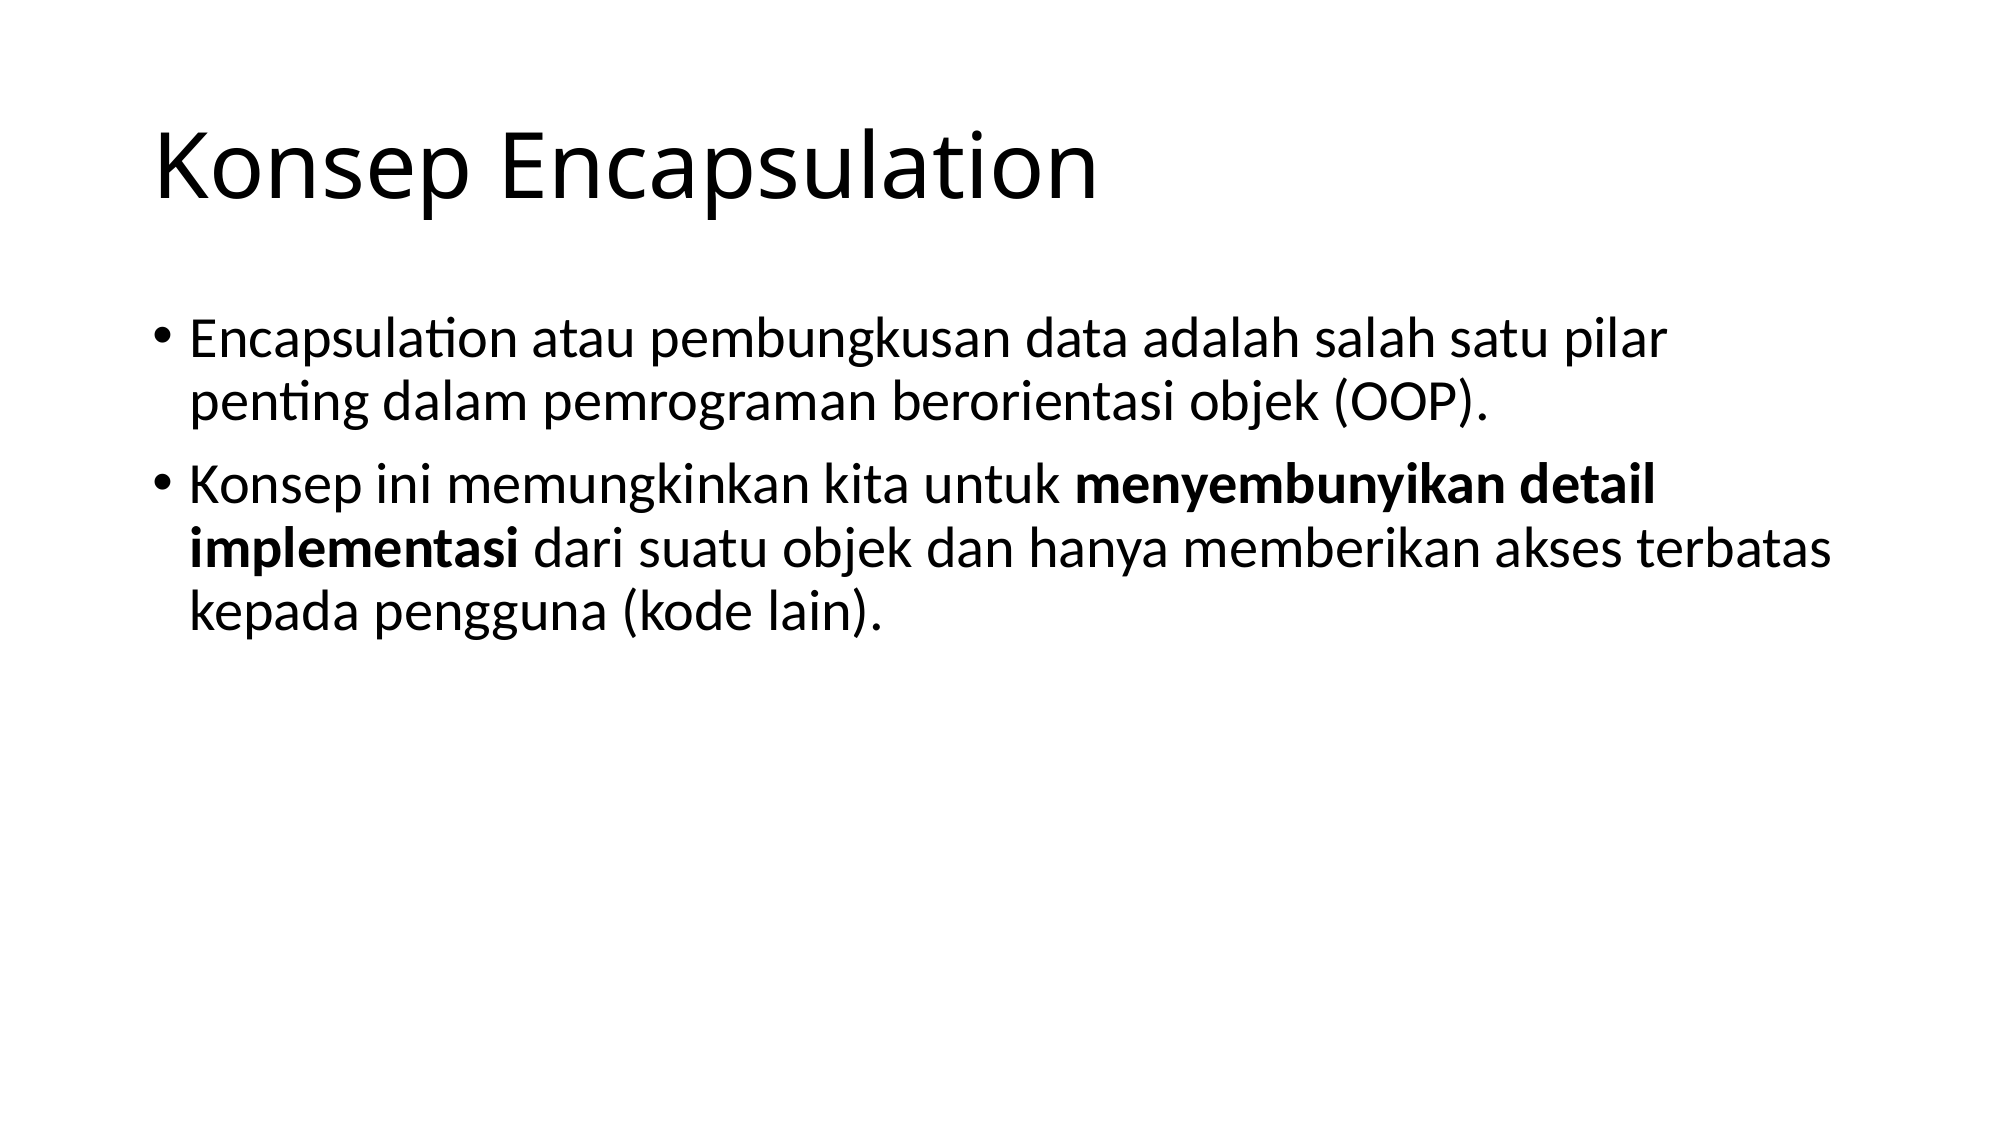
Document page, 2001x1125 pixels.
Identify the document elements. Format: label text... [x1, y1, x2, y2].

title Konsep Encapsulation [137, 59, 1863, 278]
list Encapsulation atau pembungkusan data adalah salah satu pilar penting dalam pemrograman berorientasi objek (OOP). Konsep ini memungkinkan kita untuk menyembunyikan detail implementasi dari suatu objek dan hanya memberikan akses terbatas kepada pengguna (kode lain). [137, 299, 1863, 1014]
